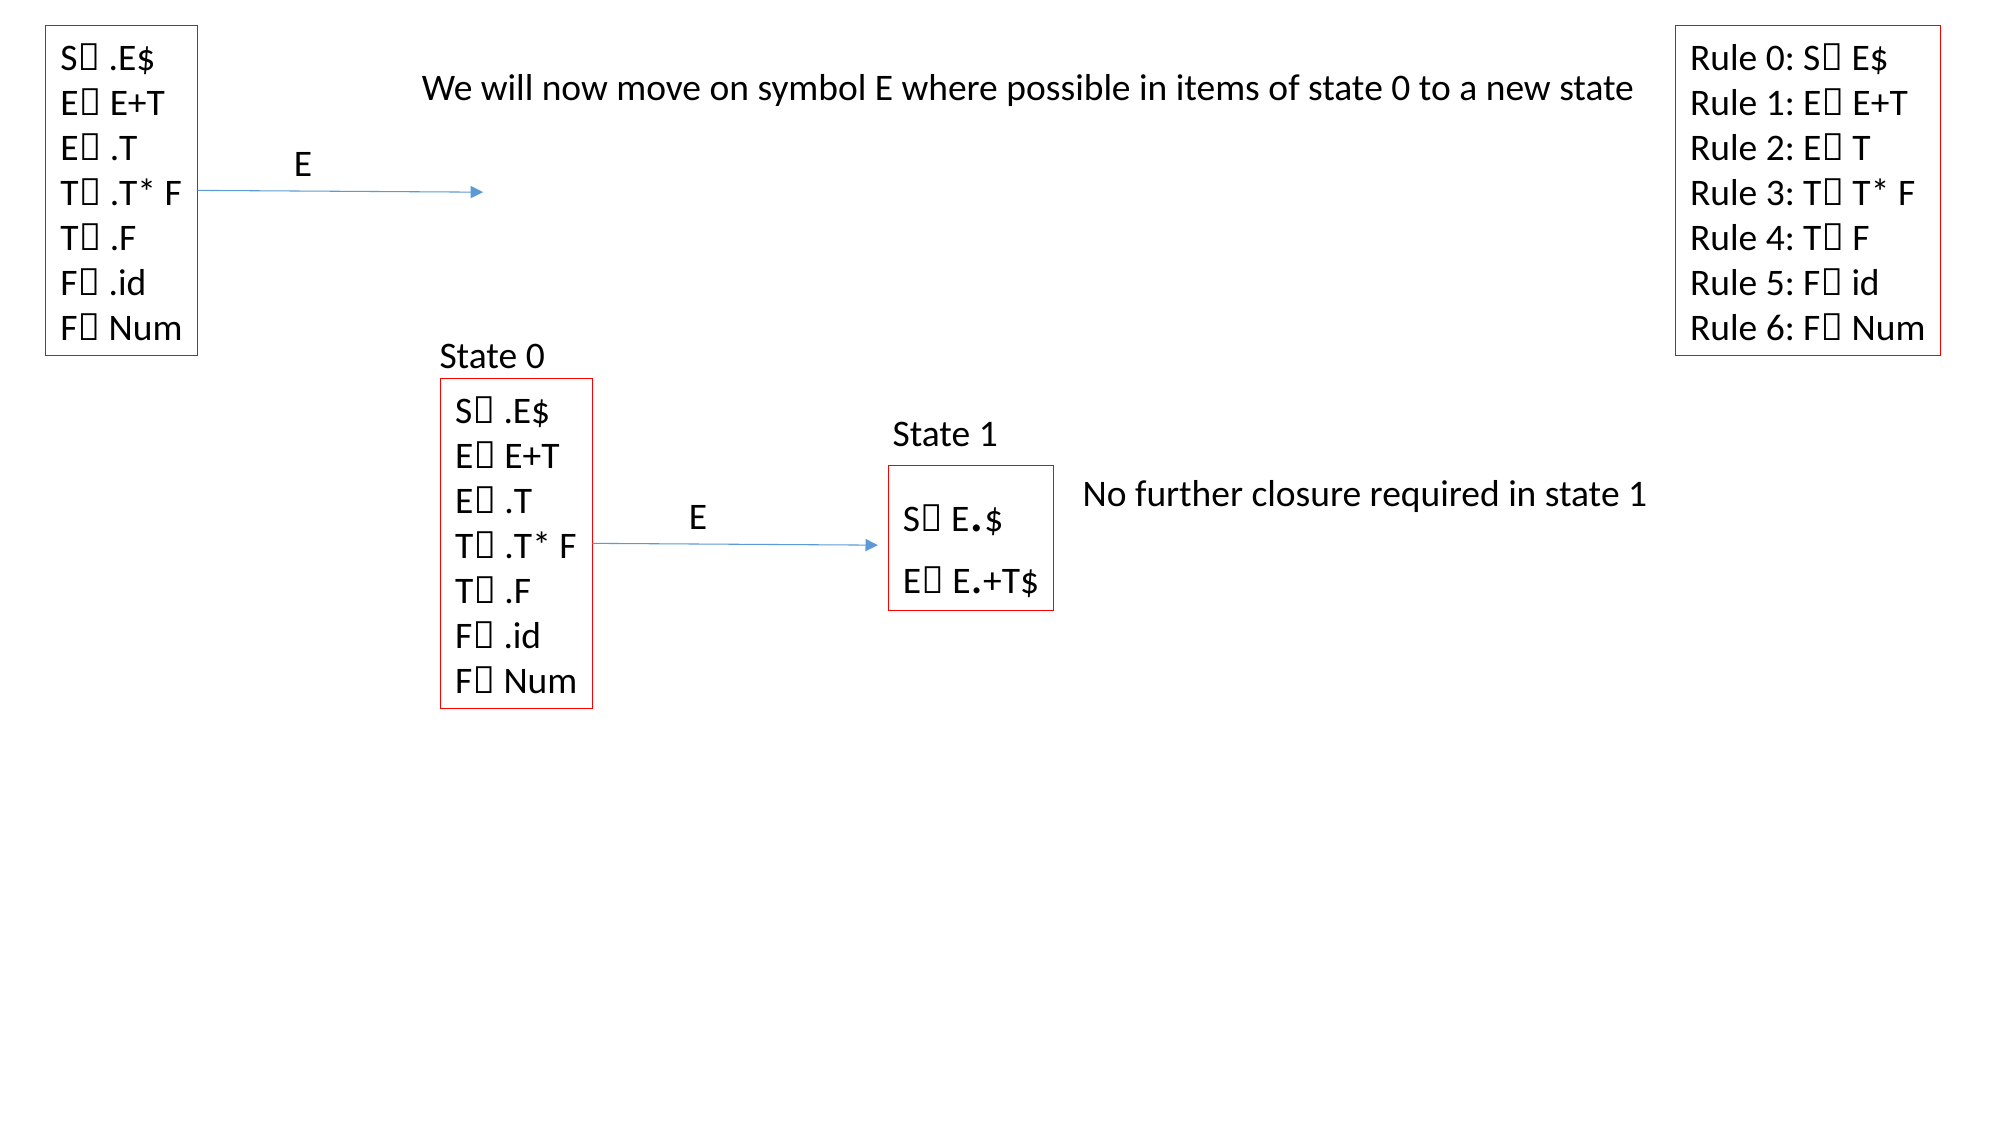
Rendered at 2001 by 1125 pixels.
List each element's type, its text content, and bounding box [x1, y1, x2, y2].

text_box E [674, 484, 723, 545]
text_box State 1 [877, 401, 1055, 461]
text_box S .E$ E E+T E .T T .T* F T .F F .id F Num [45, 25, 198, 356]
text_box E [279, 131, 328, 192]
text_box S .E$ E E+T E .T T .T* F T .F F .id F Num [440, 383, 593, 709]
text_box State 0 [424, 323, 602, 383]
text_box Rule 0: S E$ Rule 1: E E+T Rule 2: E T Rule 3: T T* F Rule 4: T F Rule 5: F id Rule 6: F Num [1675, 25, 1941, 356]
text_box We will now move on symbol E where possible in items of state 0 to a new state [407, 55, 1651, 161]
text_box No further closure required in state 1 [1067, 461, 1663, 522]
text_box S E.$ E E.+T$ [888, 465, 1054, 611]
